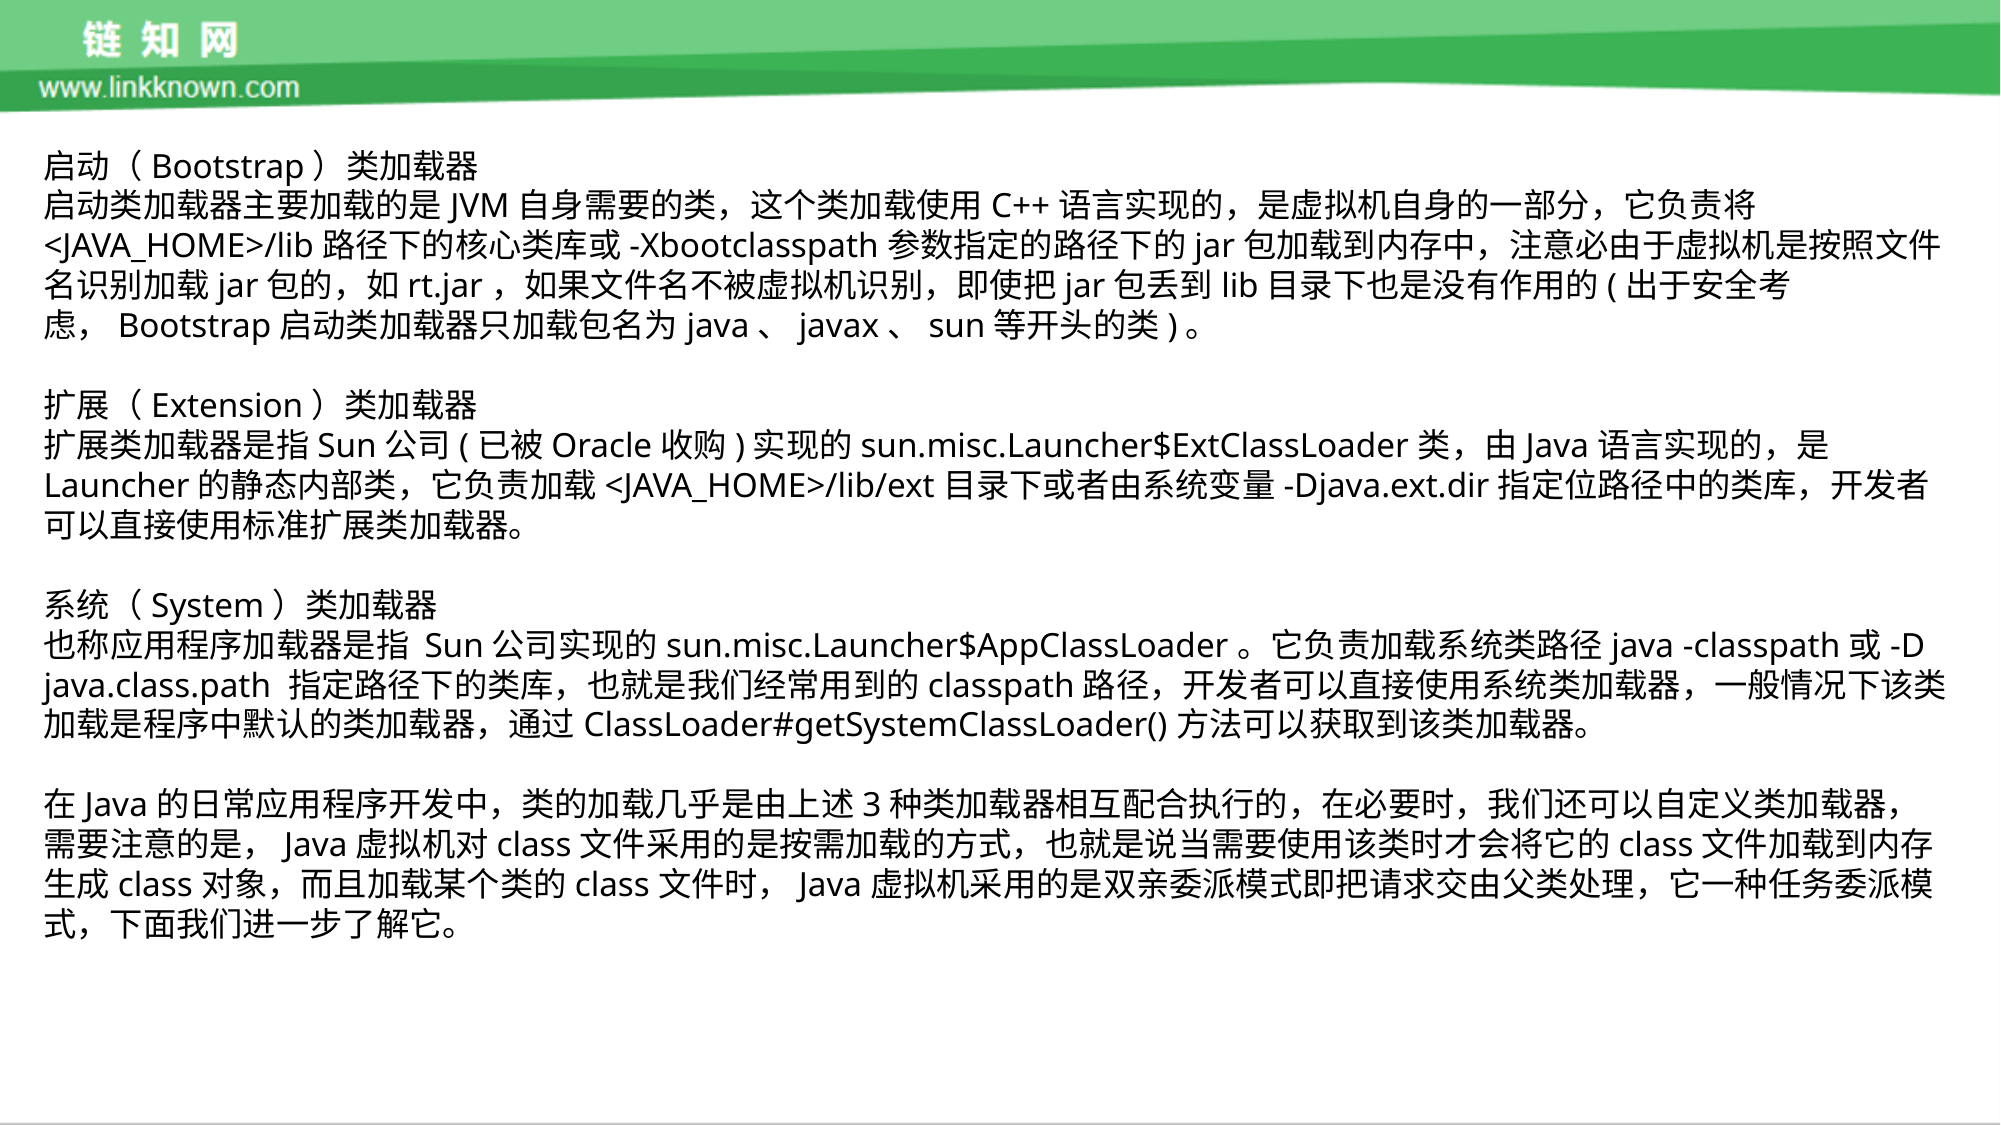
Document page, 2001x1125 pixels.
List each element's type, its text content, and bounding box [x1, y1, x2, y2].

text_box 启动（Bootstrap）类加载器 启动类加载器主要加载的是JVM自身需要的类，这个类加载使用C++语言实现的，是虚拟机自身的一部分，它负责将 <JAVA_HOME>/lib路径下的核心类库或-Xbootclasspath参数指定的路径下的jar包加载到内存中，注意必由于虚拟机是按照文件名识别加载jar包的，如rt.jar，如果文件名不被虚拟机识别，即使把jar包丢到lib目录下也是没有作用的(出于安全考虑，Bootstrap启动类加载器只加载包名为java、javax、sun等开头的类)。 扩展（Extension）类加载器 扩展类加载器是指Sun公司(已被Oracle收购)实现的sun.misc.Launcher$ExtClassLoader类，由Java语言实现的，是Launcher的静态内部类，它负责加载<JAVA_HOME>/lib/ext目录下或者由系统变量-Djava.ext.dir指定位路径中的类库，开发者可以直接使用标准扩展类加载器。 系统（System）类加载器 也称应用程序加载器是指 Sun公司实现的sun.misc.Launcher$AppClassLoader。它负责加载系统类路径java -classpath或-D java.class.path 指定路径下的类库，也就是我们经常用到的classpath路径，开发者可以直接使用系统类加载器，一般情况下该类加载是程序中默认的类加载器，通过ClassLoader#getSystemClassLoader()方法可以获取到该类加载器。 在Java的日常应用程序开发中，类的加载几乎是由上述3种类加载器相互配合执行的，在必要时，我们还可以自定义类加载器，需要注意的是，Java虚拟机对class文件采用的是按需加载的方式，也就是说当需要使用该类时才会将它的class文件加载到内存生成class对象，而且加载某个类的class文件时，Java虚拟机采用的是双亲委派模式即把请求交由父类处理，它一种任务委派模式，下面我们进一步了解它。 [28, 137, 1968, 951]
picture [0, 0, 2001, 1125]
